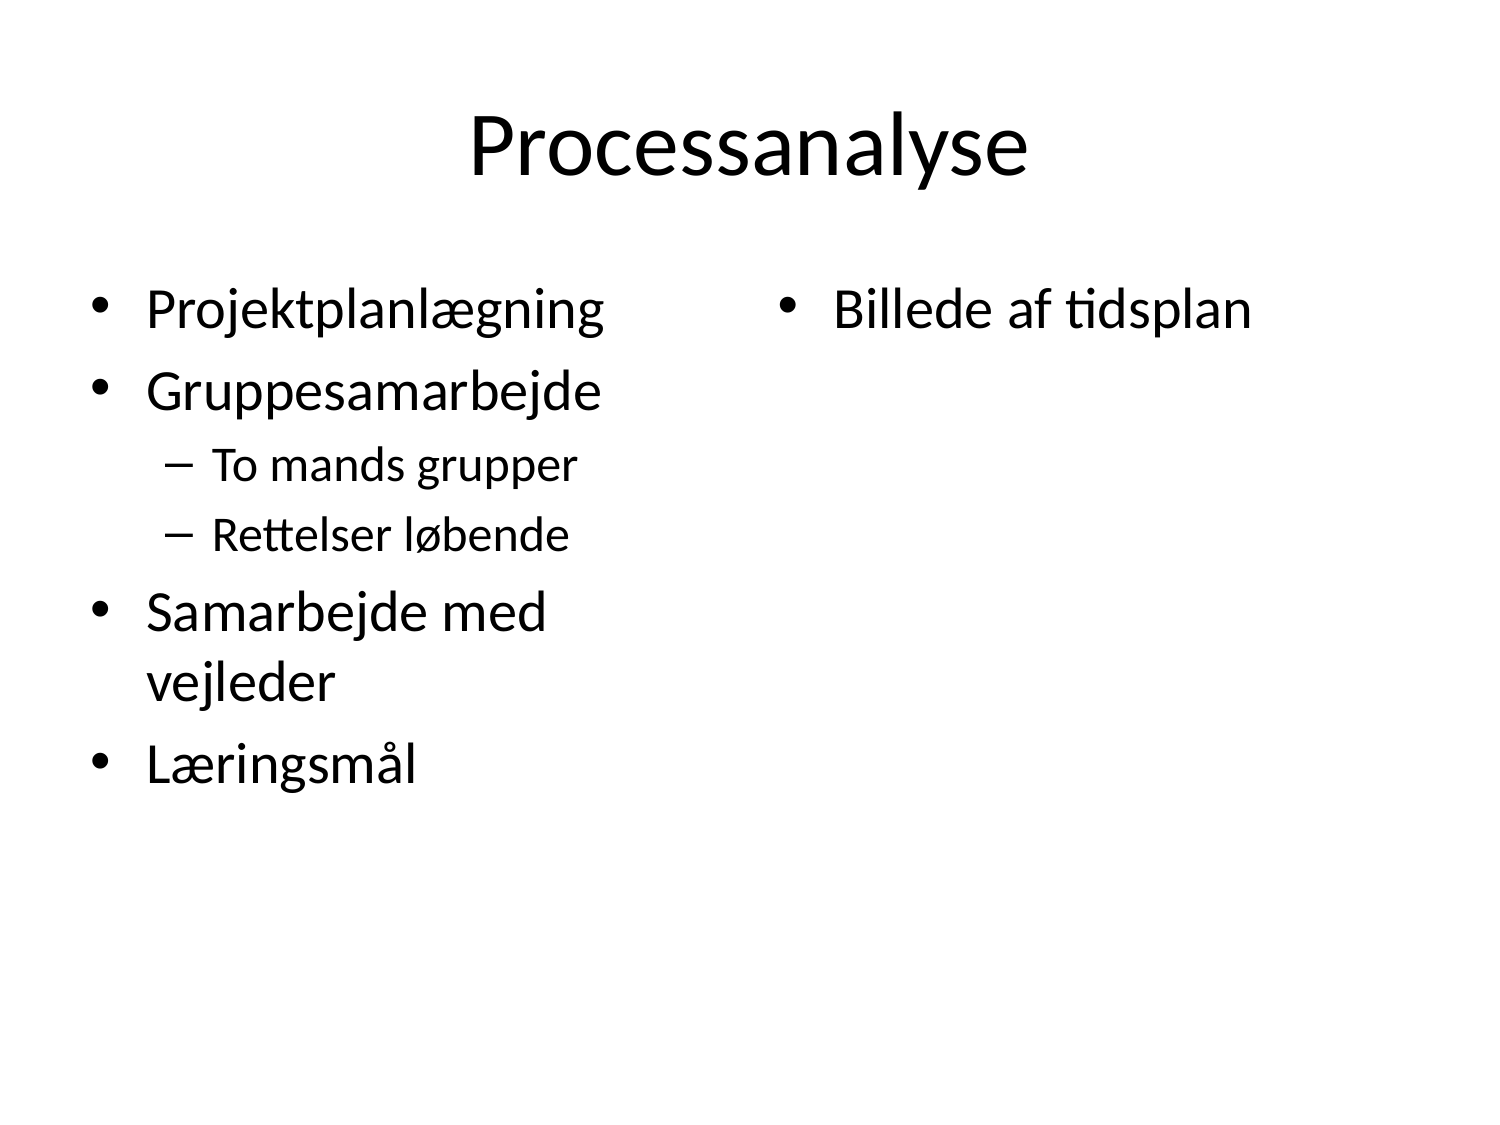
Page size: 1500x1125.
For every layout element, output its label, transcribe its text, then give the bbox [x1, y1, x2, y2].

title Processanalyse [75, 45, 1425, 233]
list Projektplanlægning Gruppesamarbejde To mands grupper Rettelser løbende Samarbejde med vejleder Læringsmål [75, 262, 738, 1005]
list Billede af tidsplan [762, 262, 1425, 1005]
